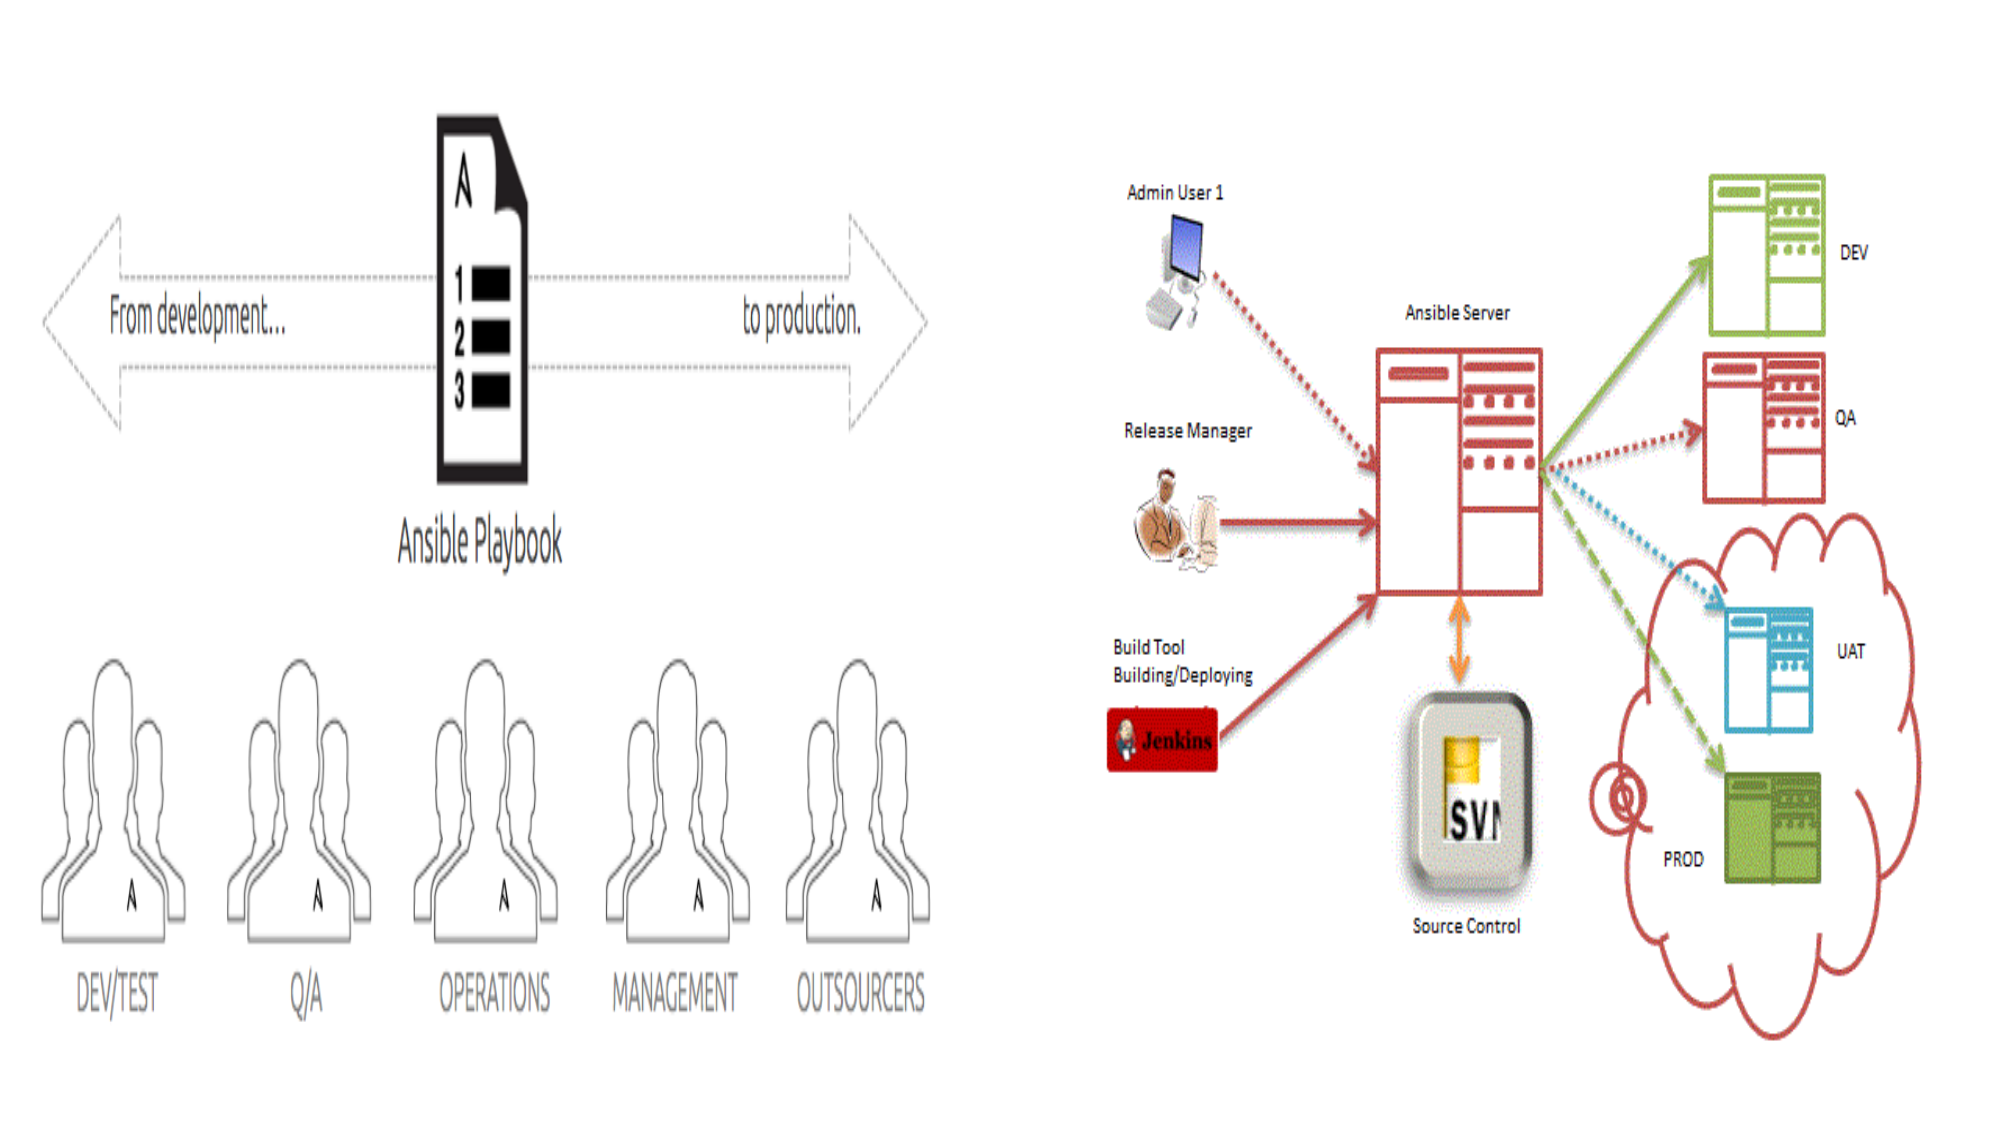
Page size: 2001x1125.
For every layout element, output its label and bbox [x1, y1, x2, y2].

picture [0, 44, 950, 1051]
picture [1050, 93, 1973, 1104]
